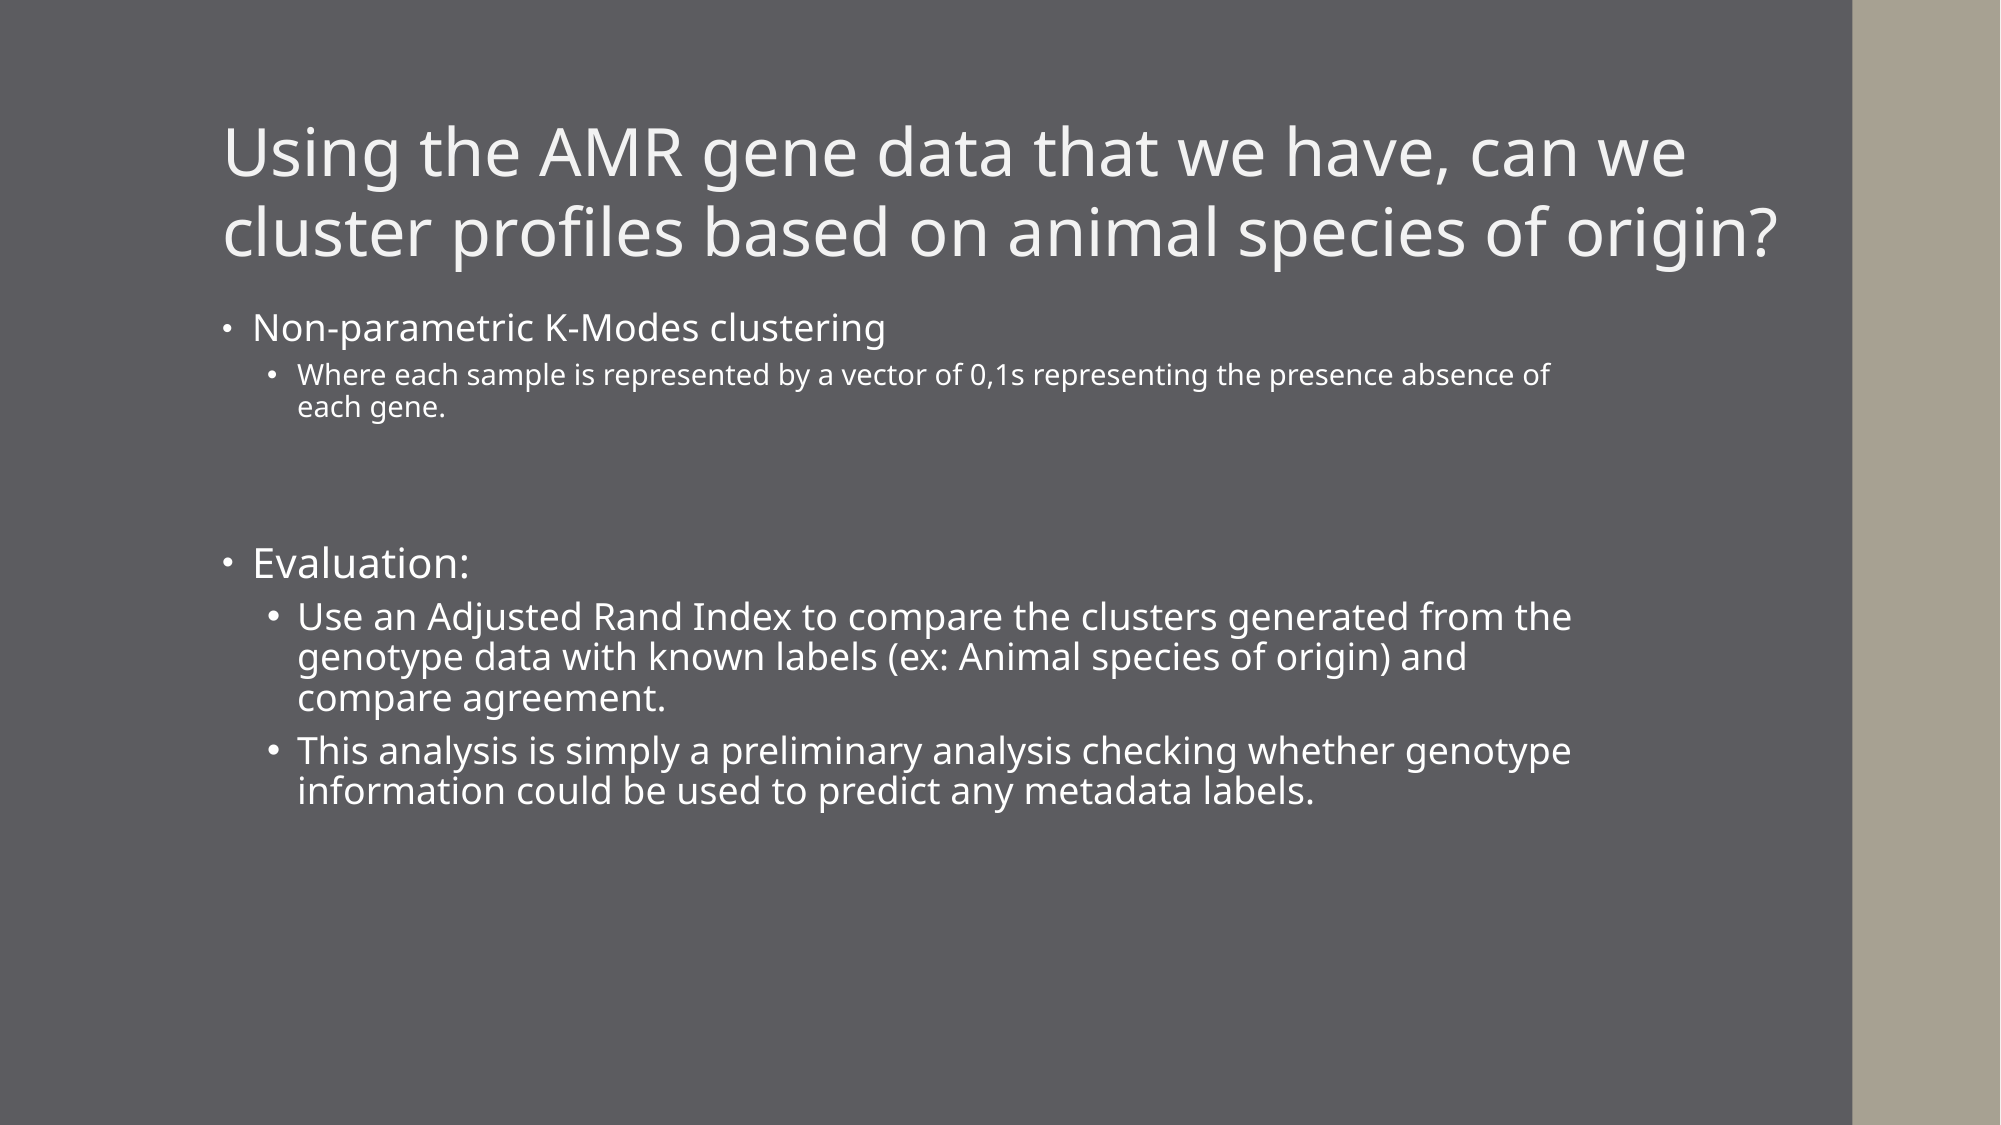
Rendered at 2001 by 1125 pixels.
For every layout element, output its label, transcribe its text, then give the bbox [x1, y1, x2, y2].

list Non-parametric K-Modes clustering Where each sample is represented by a vector of 0,1s representing the presence absence of each gene. Evaluation: Use an Adjusted Rand Index to compare the clusters generated from the genotype data with known labels (ex: Animal species of origin) and compare agreement. This analysis is simply a preliminary analysis checking whether genotype information could be used to predict any metadata labels. [206, 299, 1617, 1014]
title Using the AMR gene data that we have, can we cluster profiles based on animal species of origin? [206, 60, 1797, 278]
